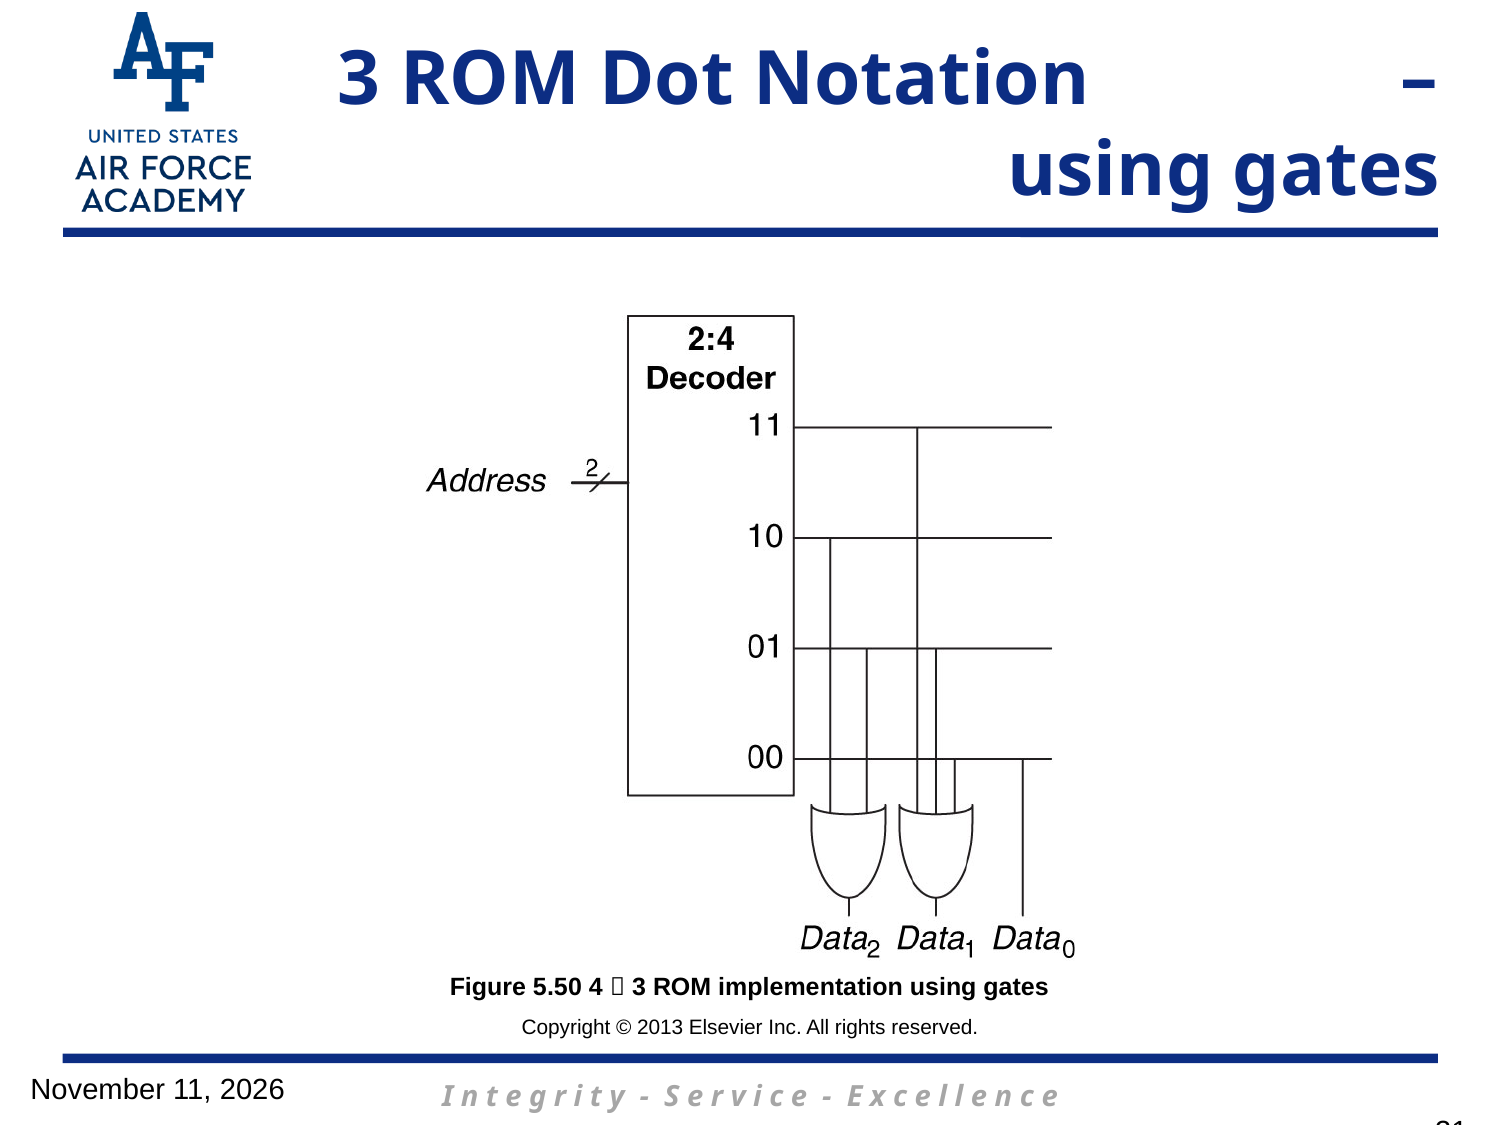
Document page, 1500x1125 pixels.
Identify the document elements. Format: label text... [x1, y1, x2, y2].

title 3 ROM Dot Notation – using gates [299, 29, 1456, 211]
picture [75, 12, 251, 212]
text_box Figure 5.50 4  3 ROM implementation using gates [435, 972, 1065, 1009]
slide_number 31 [1402, 1069, 1500, 1125]
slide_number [15, 1028, 366, 1107]
text_box Copyright © 2013 Elsevier Inc. All rights reserved. [472, 1009, 1028, 1066]
picture [424, 315, 1076, 964]
